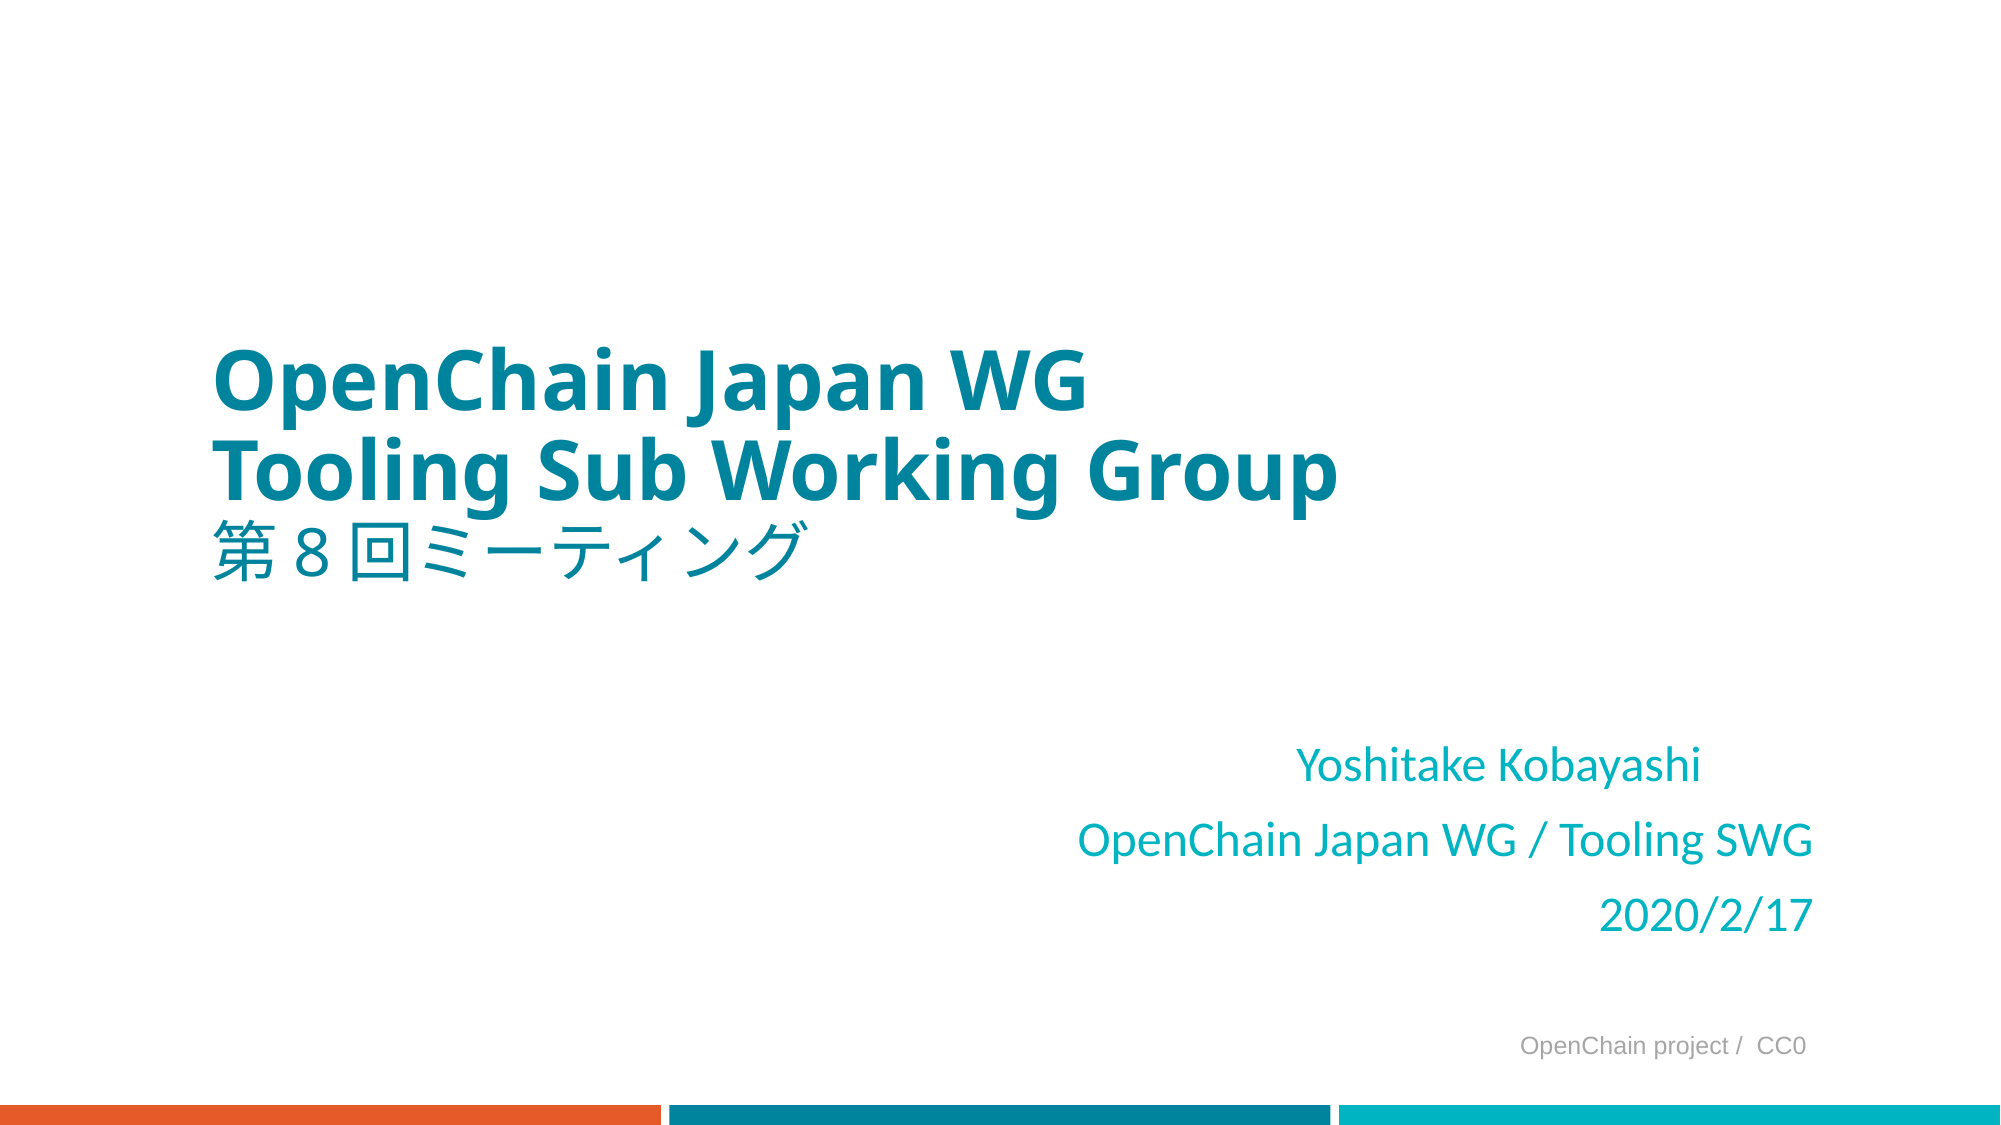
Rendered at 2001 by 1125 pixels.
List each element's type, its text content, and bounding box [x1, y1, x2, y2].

subtitle Yoshitake Kobayashi OpenChain Japan WG / Tooling SWG 2020/2/17 [328, 723, 1829, 975]
text_box OpenChain project / CC0 [1505, 1021, 1823, 1067]
title OpenChain Japan WG Tooling Sub Working Group 第8回ミーティング [196, 283, 1697, 646]
